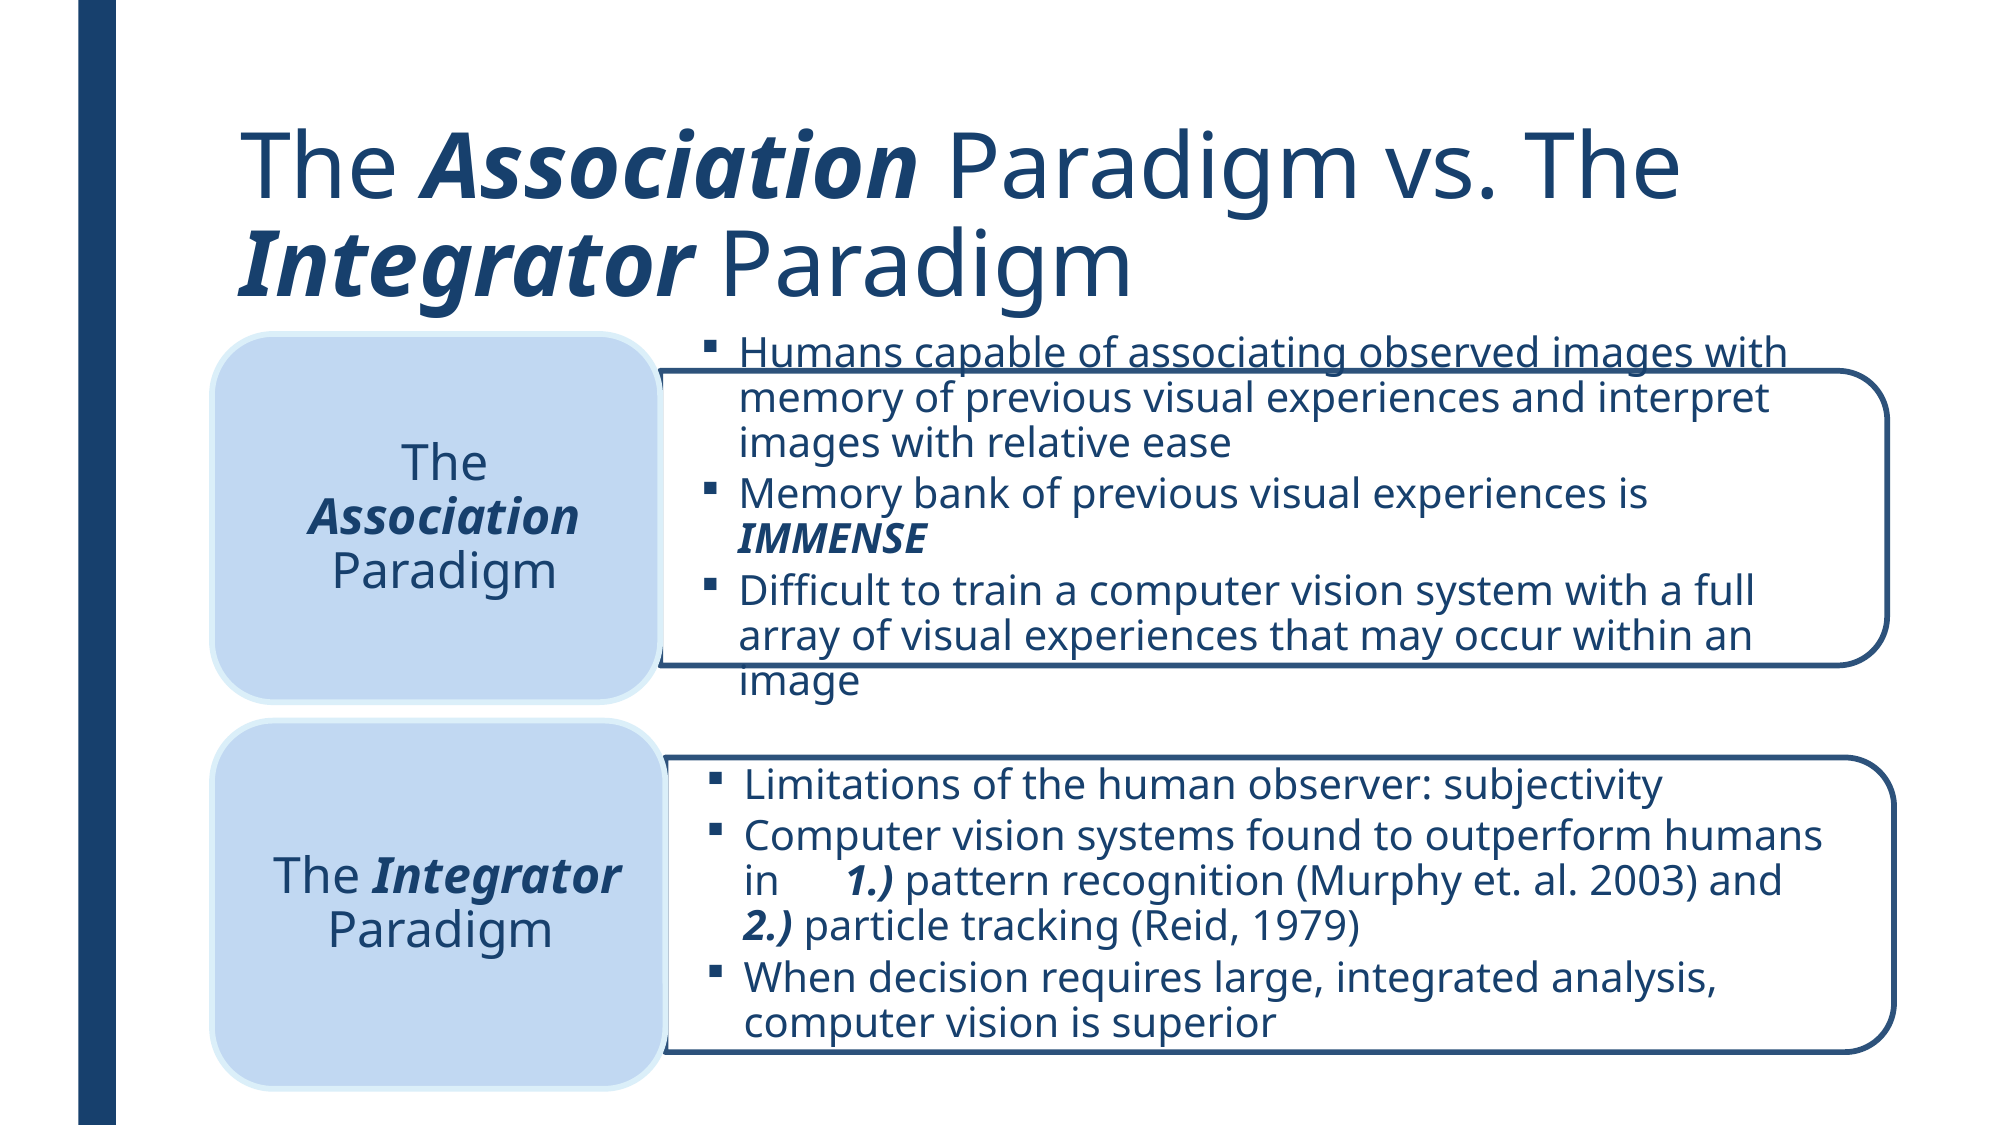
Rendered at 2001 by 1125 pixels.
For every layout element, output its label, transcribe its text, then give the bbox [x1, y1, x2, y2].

title The Association Paradigm vs. The Integrator Paradigm [225, 112, 1800, 333]
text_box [143, 333, 1962, 1089]
